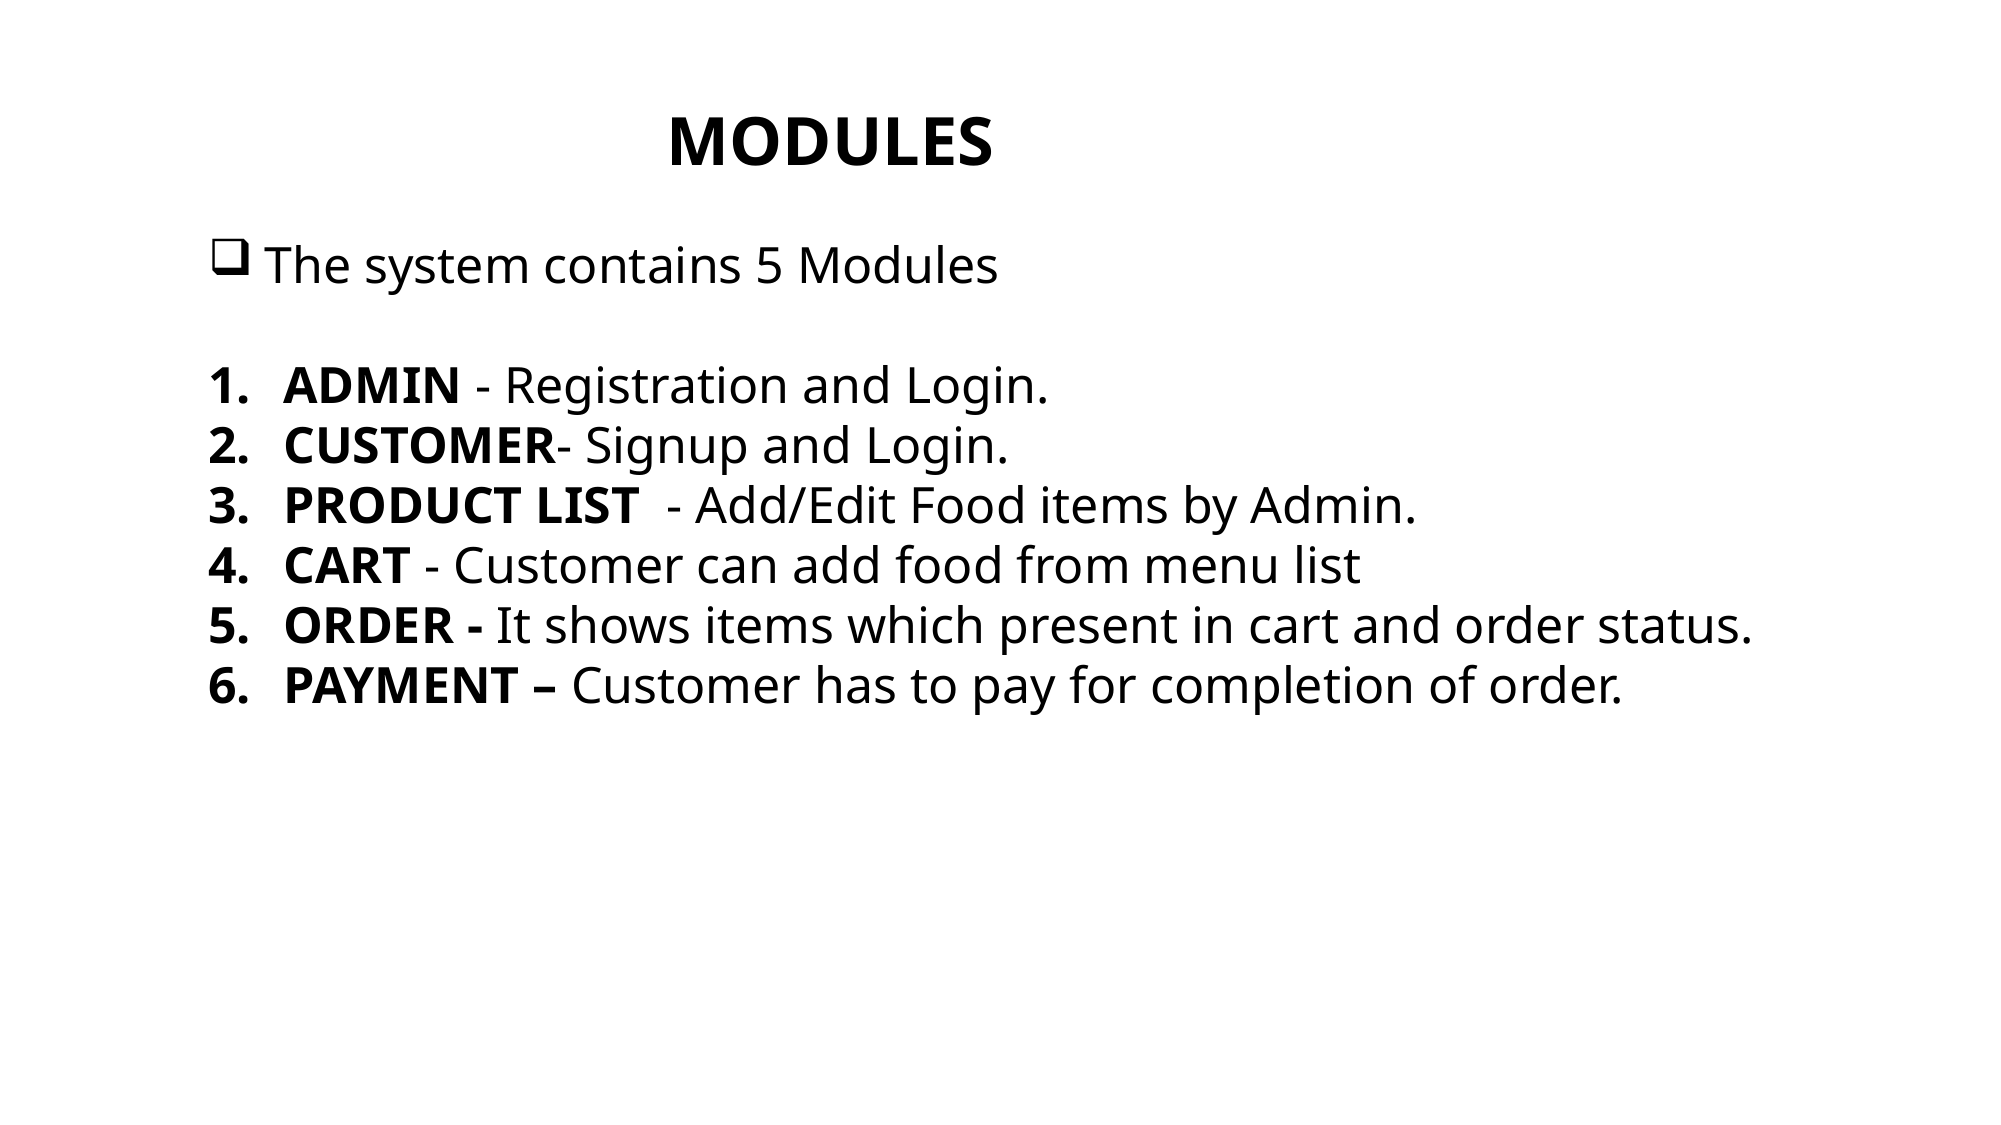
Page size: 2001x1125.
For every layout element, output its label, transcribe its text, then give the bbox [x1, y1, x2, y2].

text_box The system contains 5 Modules ADMIN - Registration and Login. CUSTOMER- Signup and Login. PRODUCT LIST - Add/Edit Food items by Admin. CART - Customer can add food from menu list ORDER - It shows items which present in cart and order status. PAYMENT – Customer has to pay for completion of order. [193, 226, 1807, 721]
text_box MODULES [651, 91, 1010, 187]
